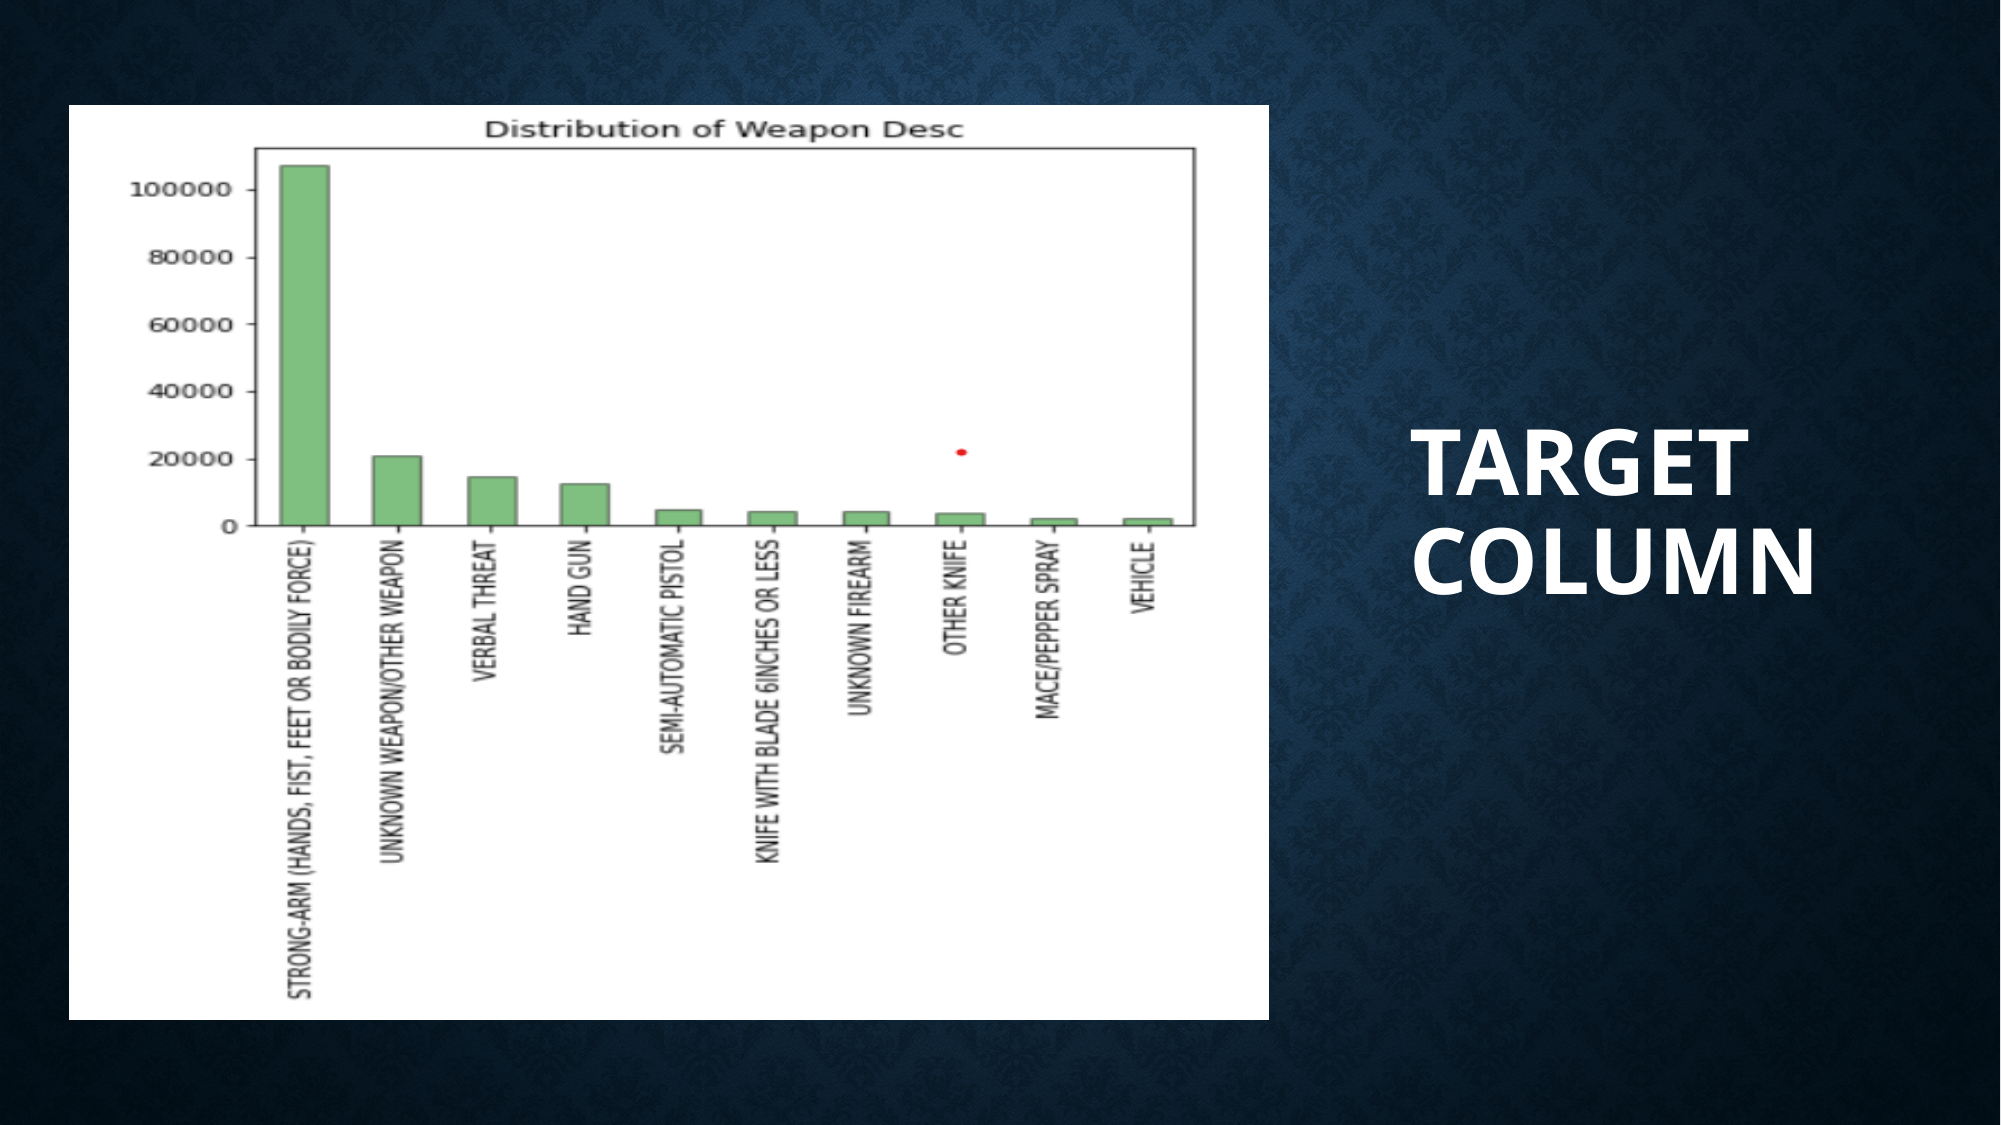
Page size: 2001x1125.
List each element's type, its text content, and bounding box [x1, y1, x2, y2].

title TARGET COLUMN [1394, 105, 1849, 622]
picture [69, 104, 1269, 1020]
